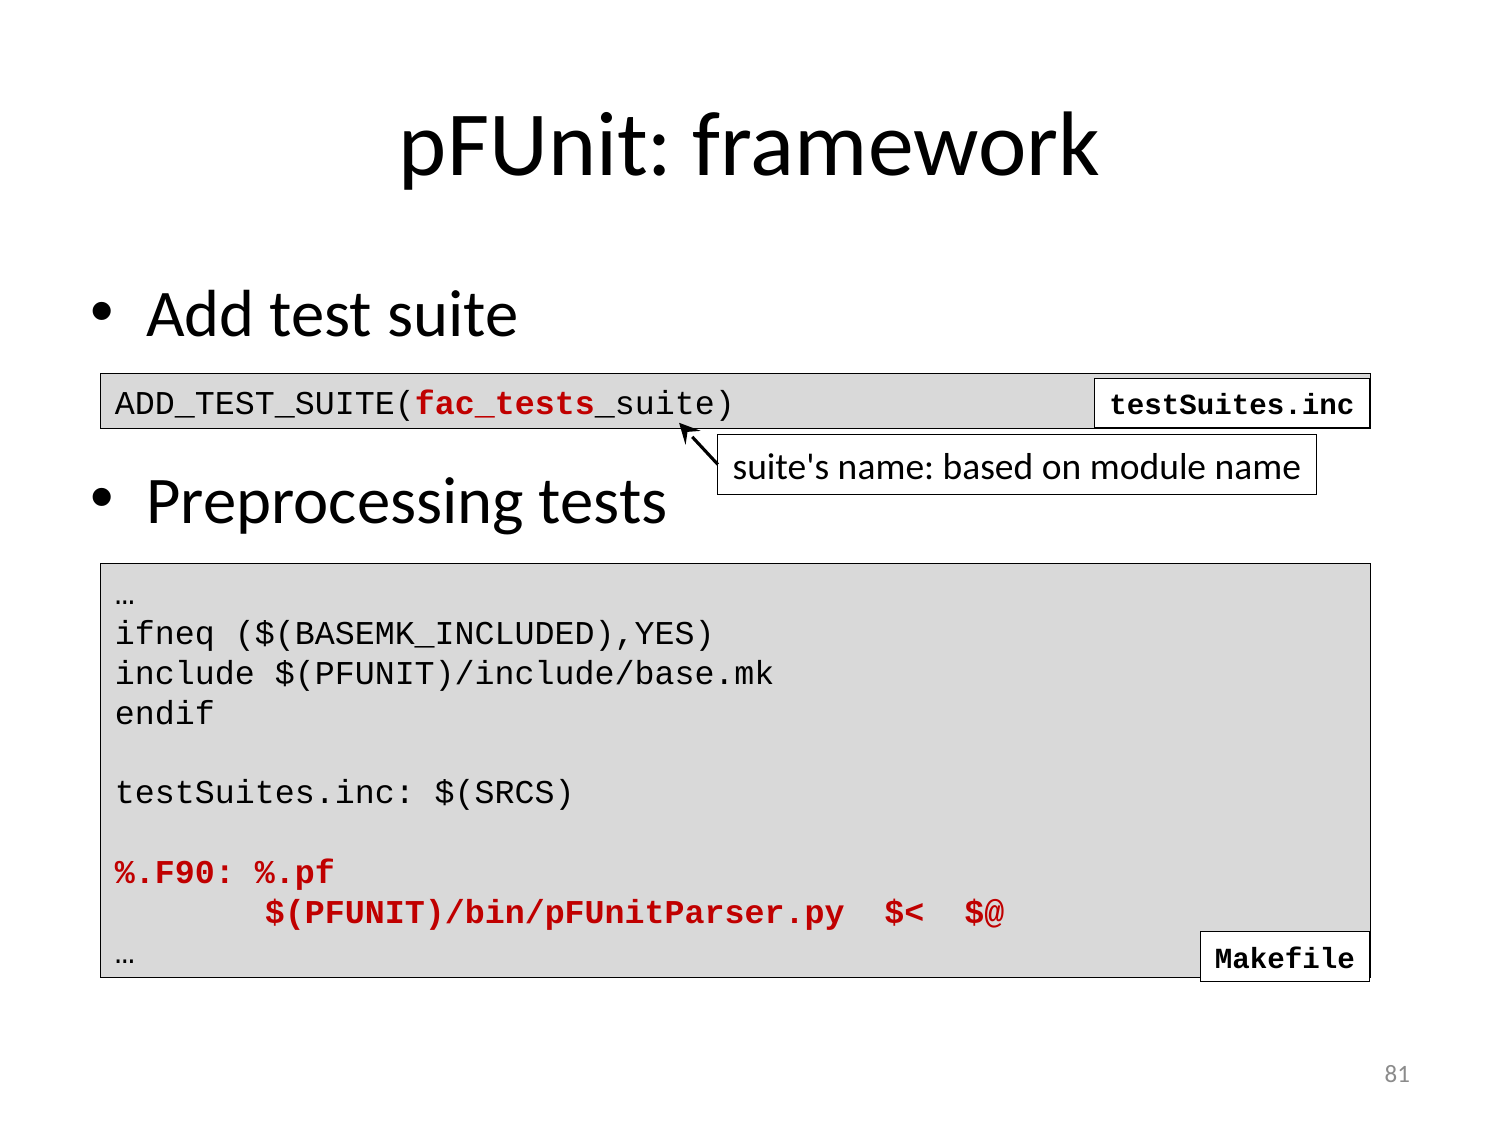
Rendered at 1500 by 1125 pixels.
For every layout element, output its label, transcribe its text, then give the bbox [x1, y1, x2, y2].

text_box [100, 373, 1371, 430]
title pFUnit: framework [75, 45, 1425, 233]
slide_number 81 [1074, 1042, 1425, 1103]
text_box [678, 422, 1321, 496]
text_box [100, 563, 1371, 983]
list Add test suite Preprocessing tests [75, 262, 1425, 1005]
